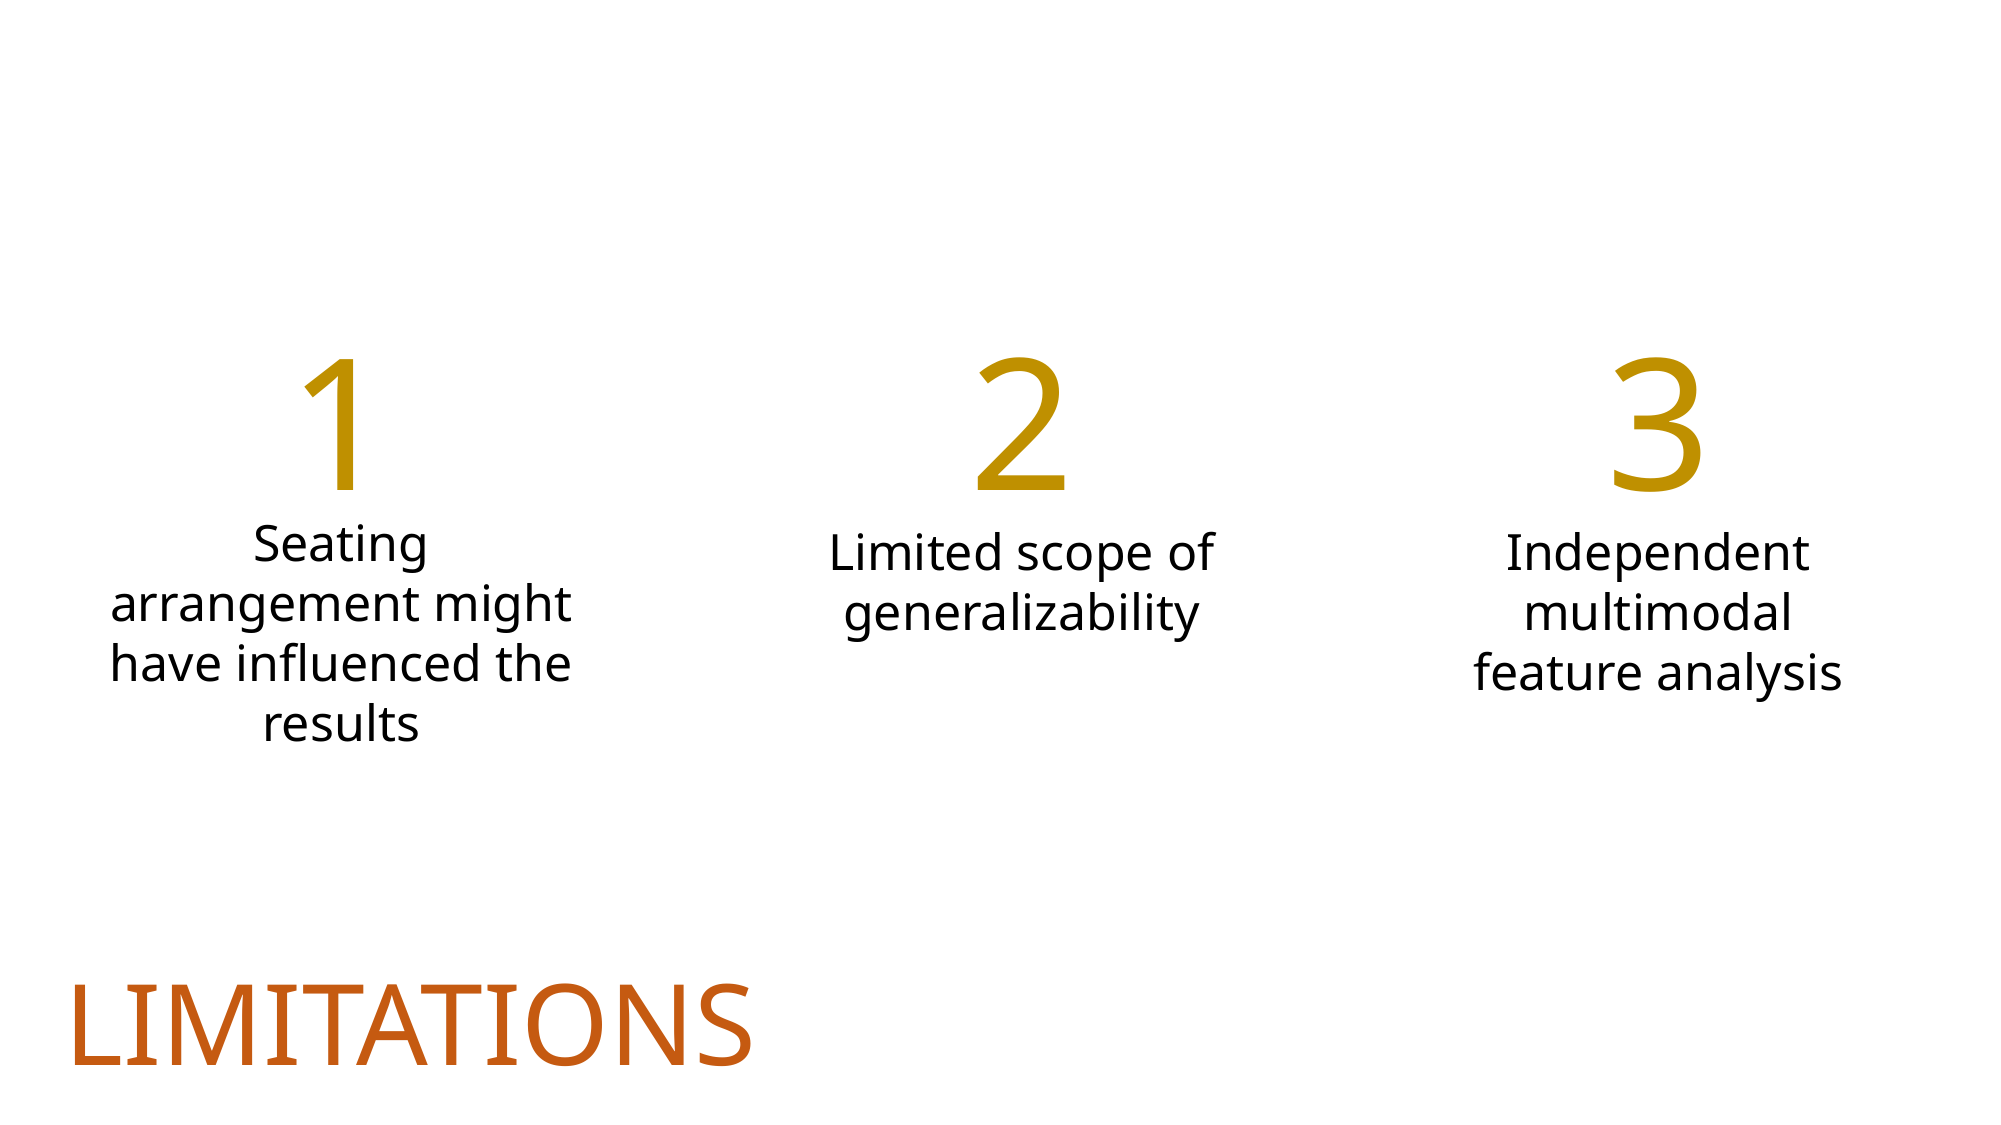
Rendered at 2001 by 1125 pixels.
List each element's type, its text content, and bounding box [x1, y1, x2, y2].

text_box Independent multimodal feature analysis [1420, 513, 1897, 709]
text_box 3 [1536, 300, 1781, 513]
text_box LIMITATIONS [49, 945, 1195, 1096]
text_box 2 [899, 300, 1144, 513]
text_box Limited scope of generalizability [783, 513, 1260, 649]
text_box Seating arrangement might have influenced the results [76, 504, 606, 759]
text_box 1 [218, 300, 464, 504]
